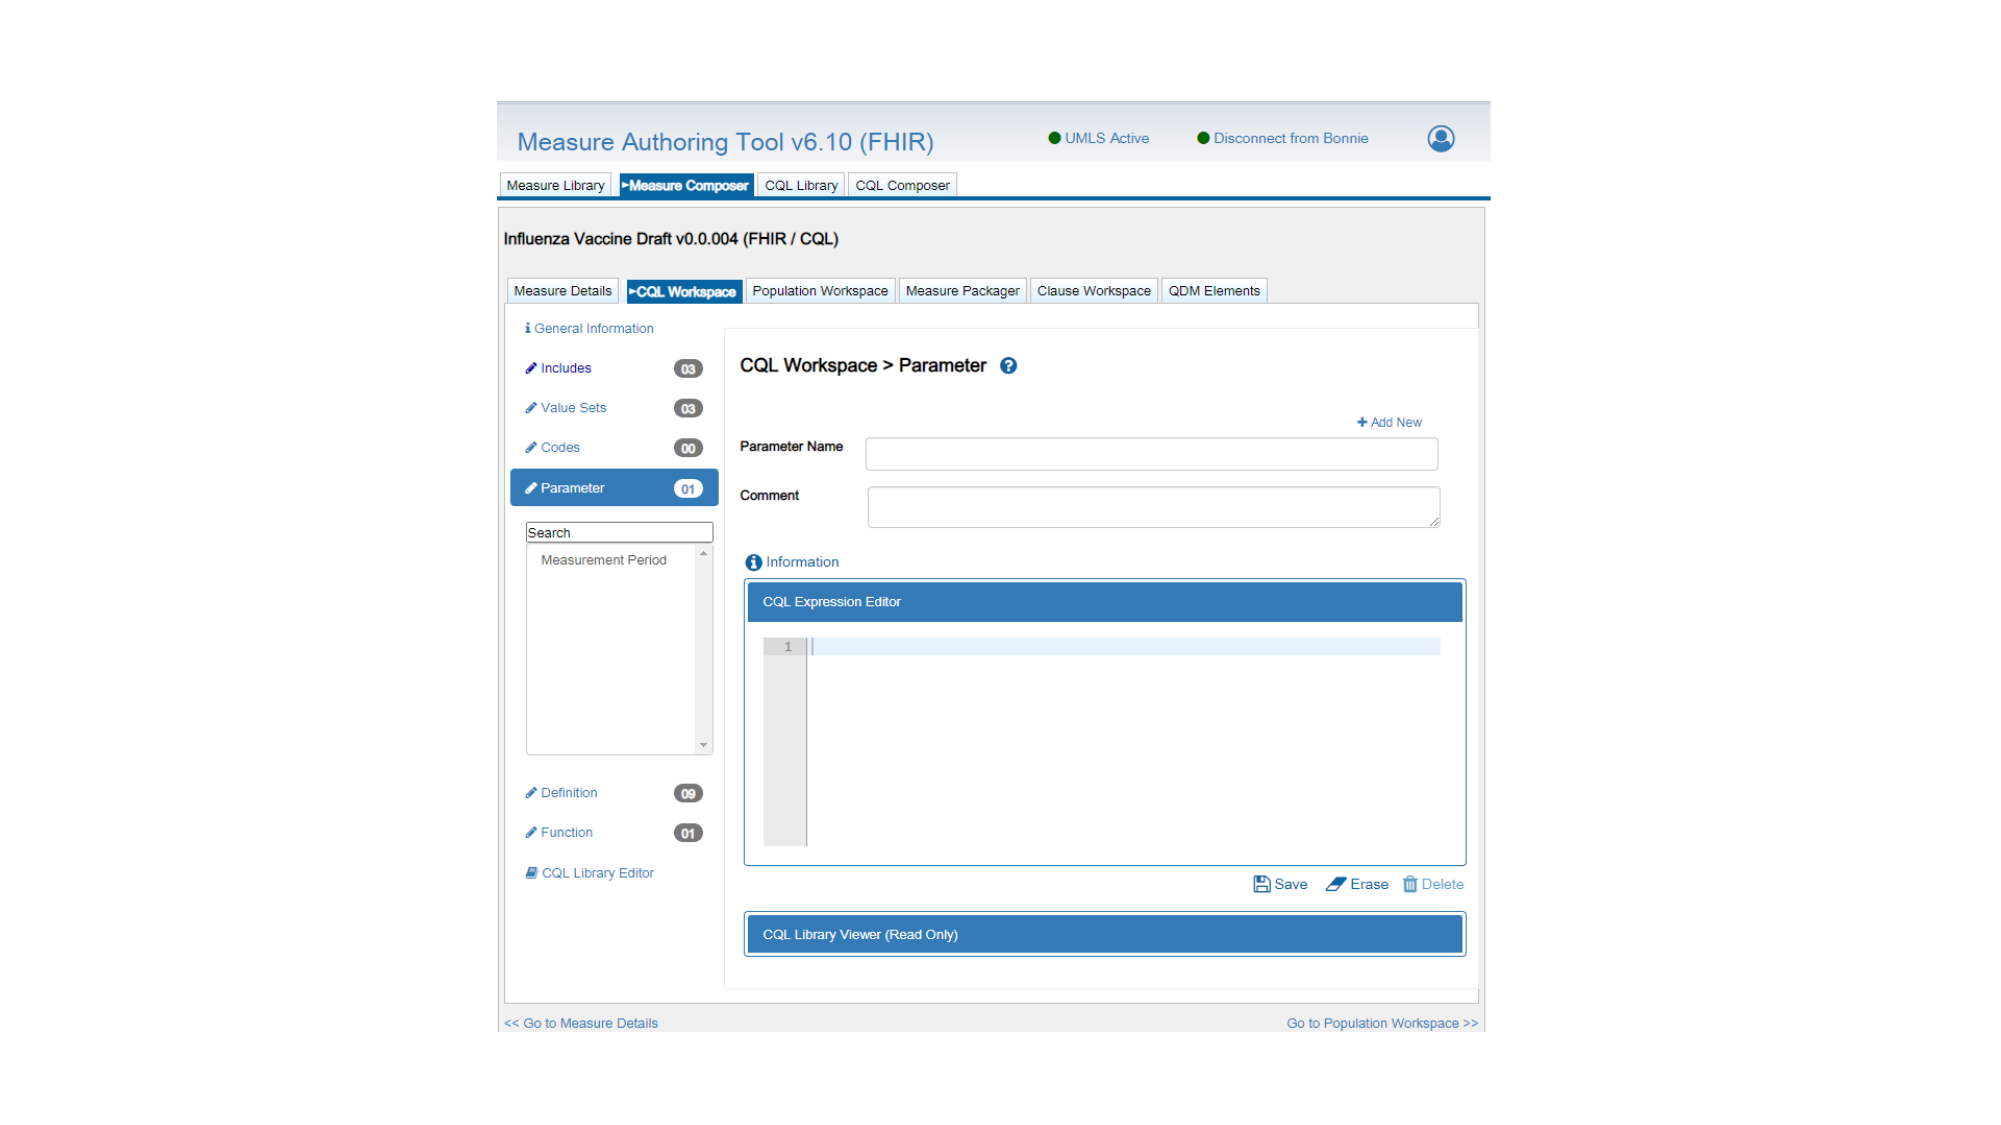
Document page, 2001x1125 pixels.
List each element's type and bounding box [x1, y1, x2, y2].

picture [497, 101, 1491, 1032]
